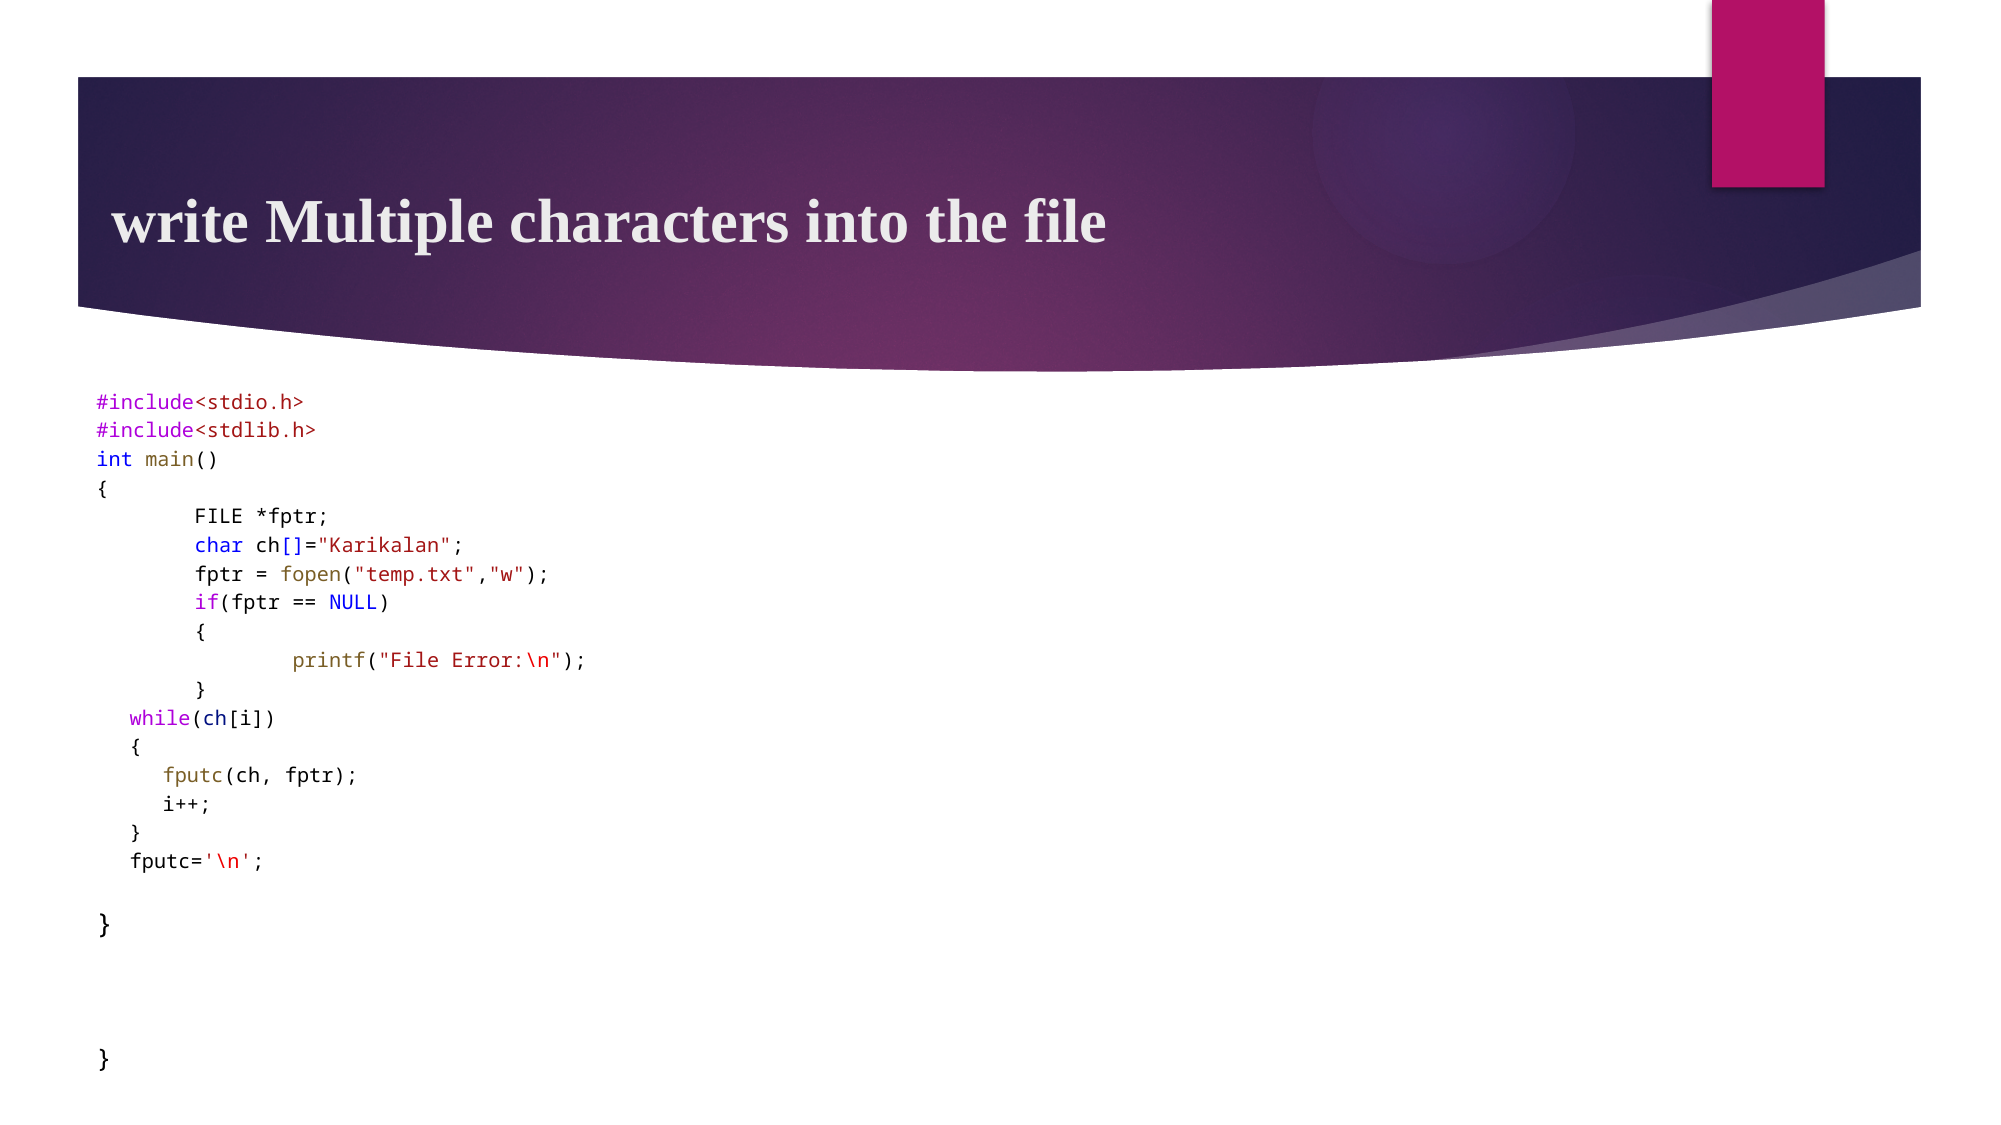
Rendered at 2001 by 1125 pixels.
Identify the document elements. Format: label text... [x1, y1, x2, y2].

list #include<stdio.h> #include<stdlib.h> int main() { FILE *fptr; char ch[]="Karikalan"; fptr = fopen("temp.txt","w"); if(fptr == NULL) { printf("File Error:\n"); } while(ch[i]) { fputc(ch, fptr); i++; } fputc='\n'; } } [81, 381, 1916, 1112]
title write Multiple characters into the file [96, 159, 1627, 276]
